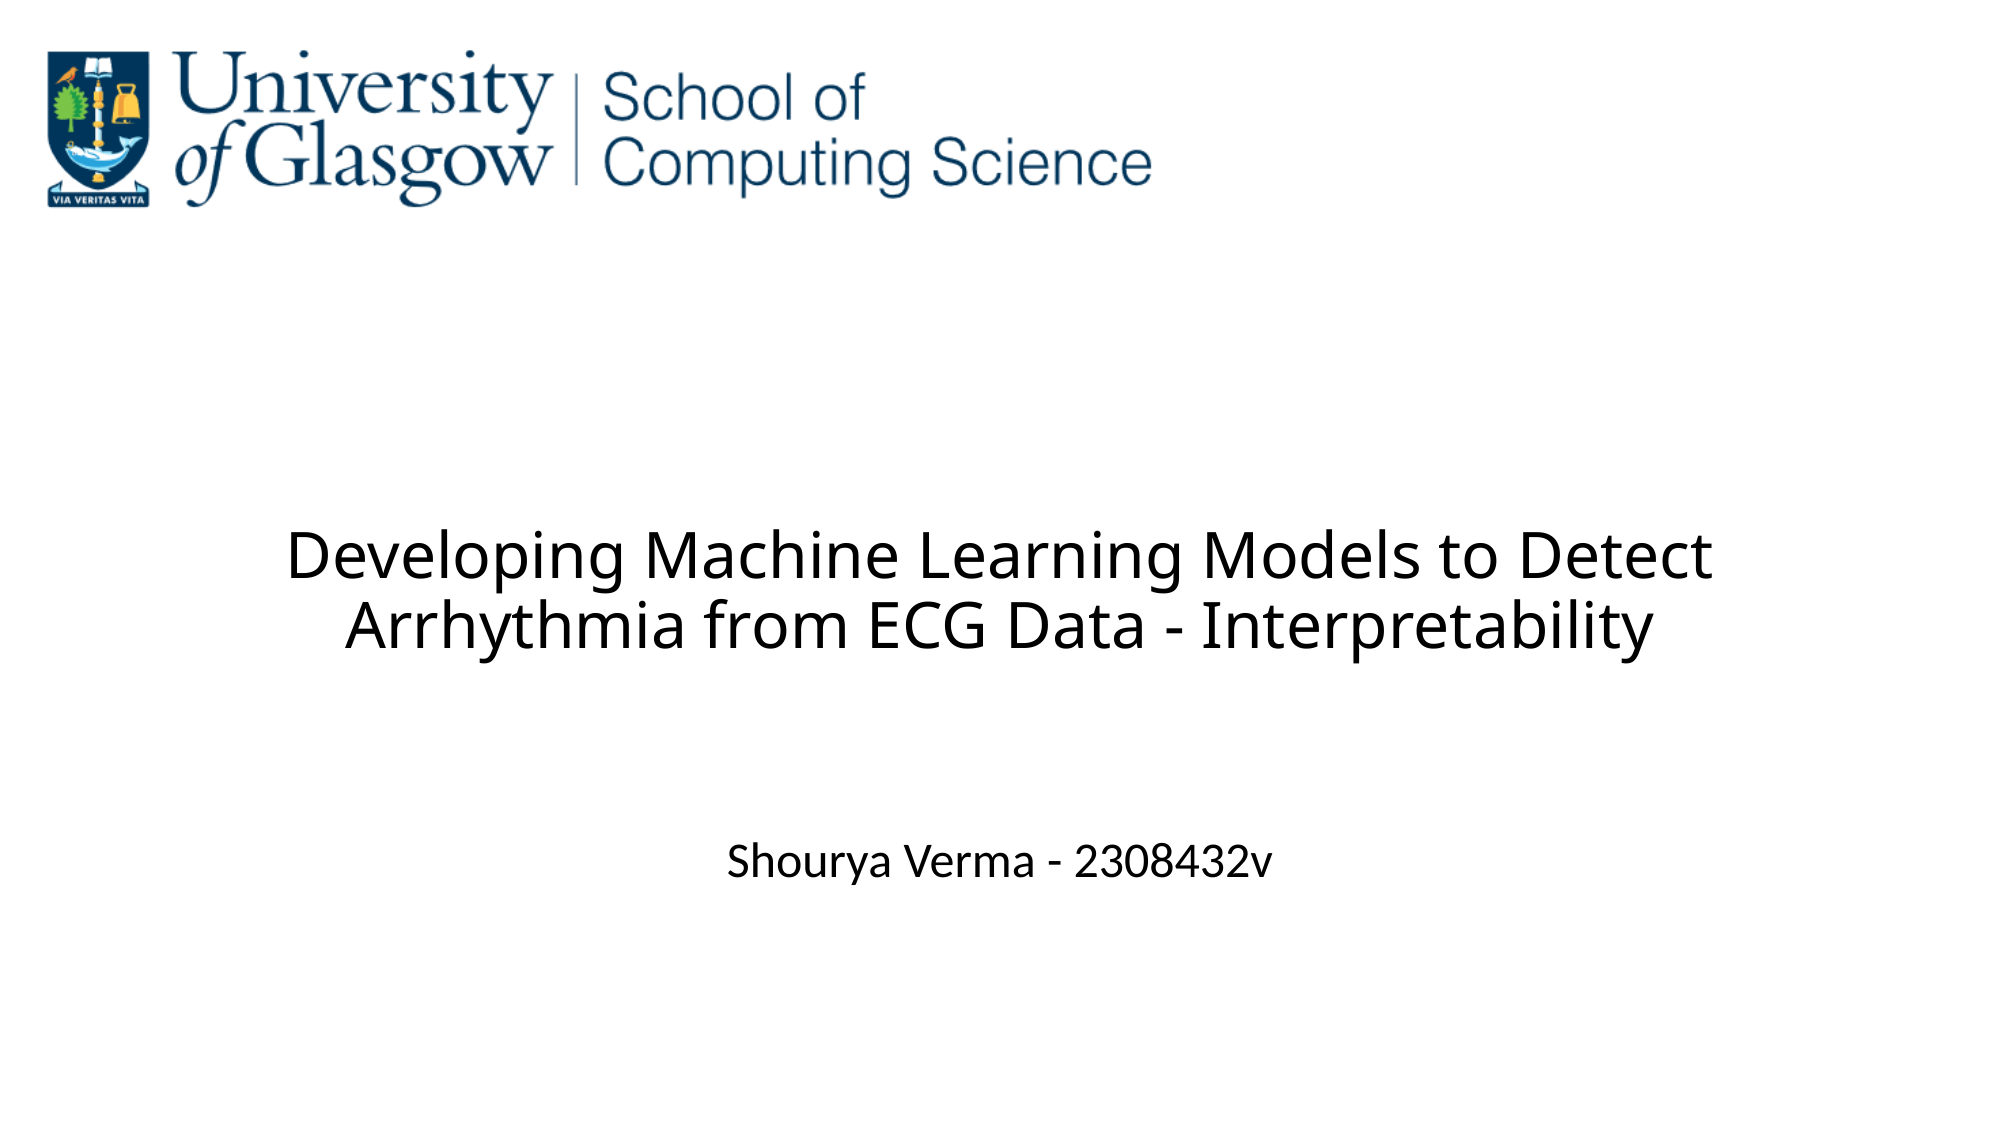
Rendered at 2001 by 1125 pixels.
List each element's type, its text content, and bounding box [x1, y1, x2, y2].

picture [41, 45, 1158, 215]
subtitle Shourya Verma - 2308432v [249, 826, 1750, 941]
title Developing Machine Learning Models to Detect Arrhythmia from ECG Data - Interpretability [269, 455, 1731, 670]
